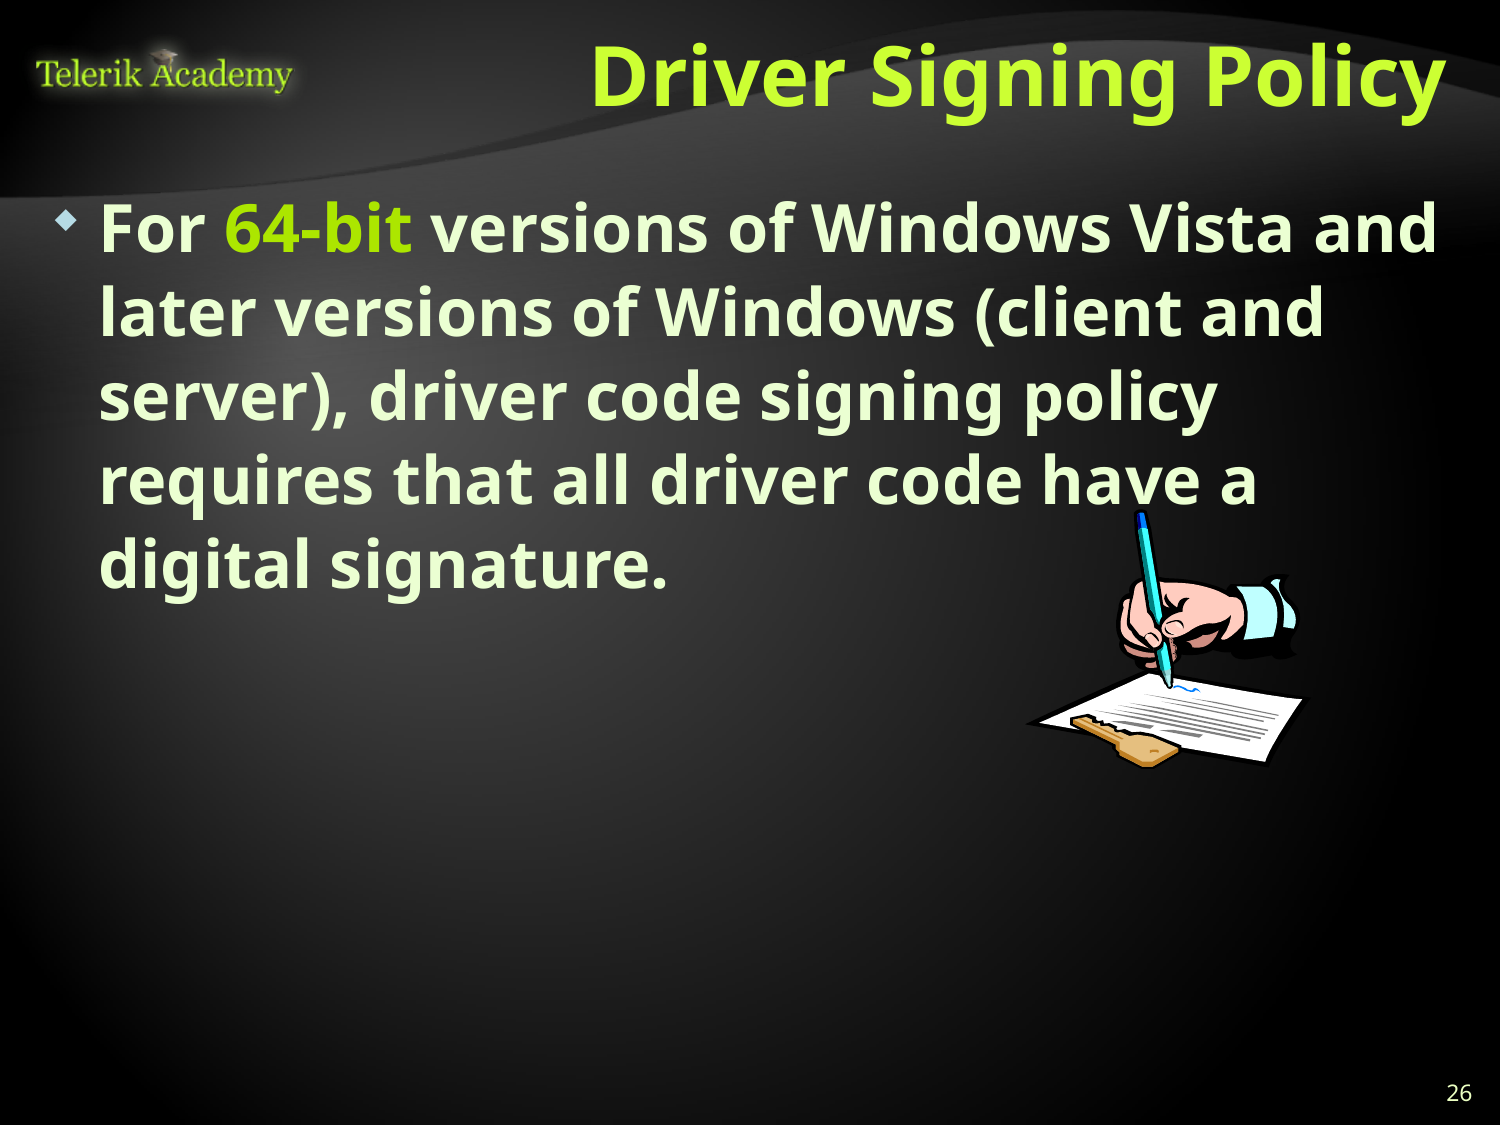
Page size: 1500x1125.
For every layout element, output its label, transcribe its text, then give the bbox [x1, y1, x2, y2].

title Driver Signing Policy [300, 12, 1463, 150]
picture [0, 0, 1500, 1125]
slide_number 26 [1412, 1074, 1488, 1113]
list For 64-bit versions of Windows Vista and later versions of Windows (client and server), driver code signing policy requires that all driver code have a digital signature. [37, 174, 1463, 1100]
